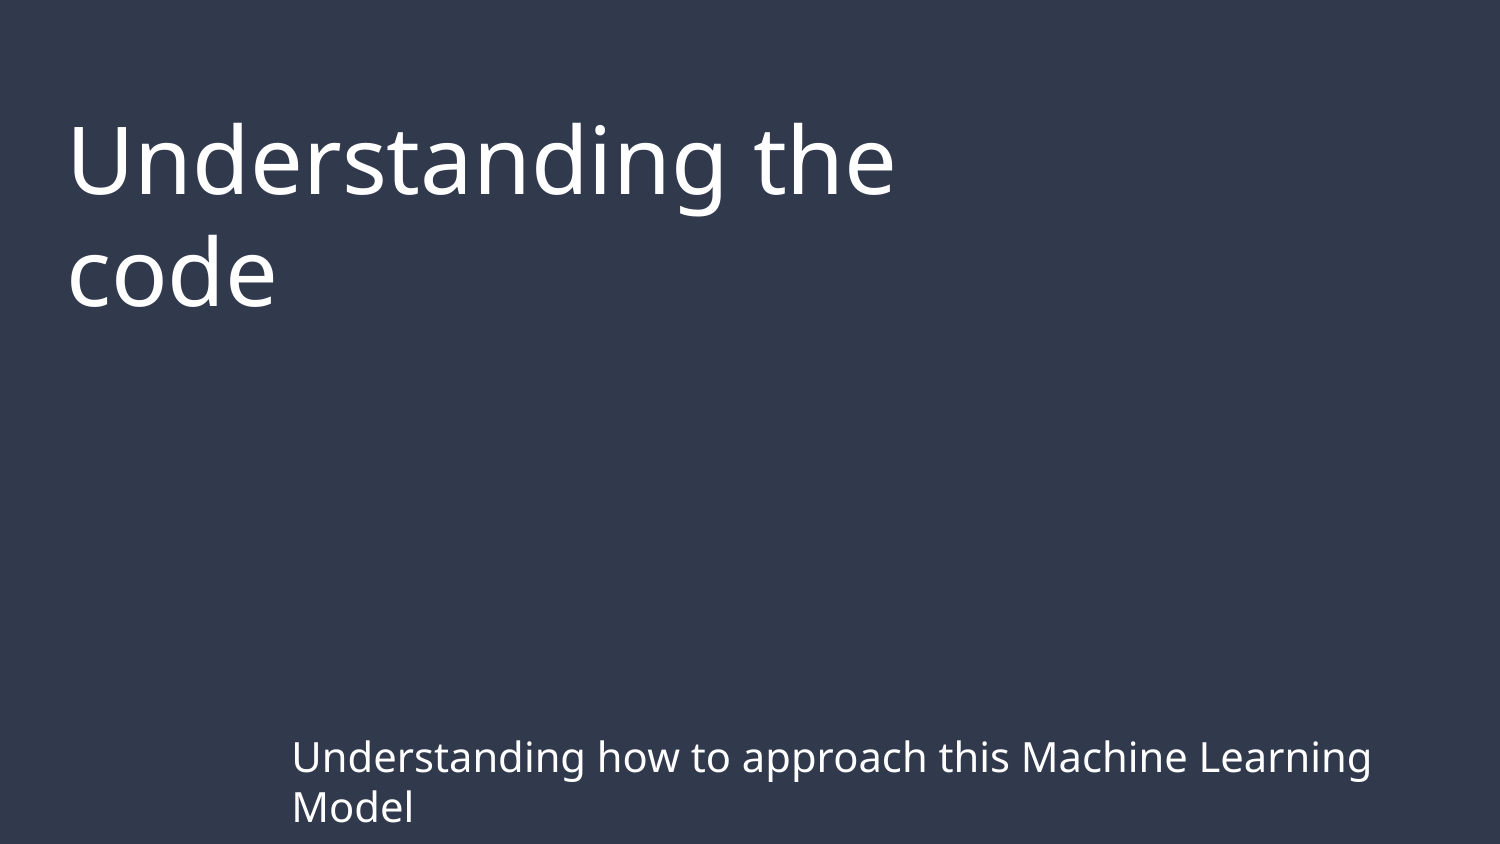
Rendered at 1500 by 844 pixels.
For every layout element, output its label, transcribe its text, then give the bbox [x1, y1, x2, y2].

title Understanding the code [51, 136, 927, 341]
text_box Understanding how to approach this Machine Learning Model [276, 715, 1458, 844]
